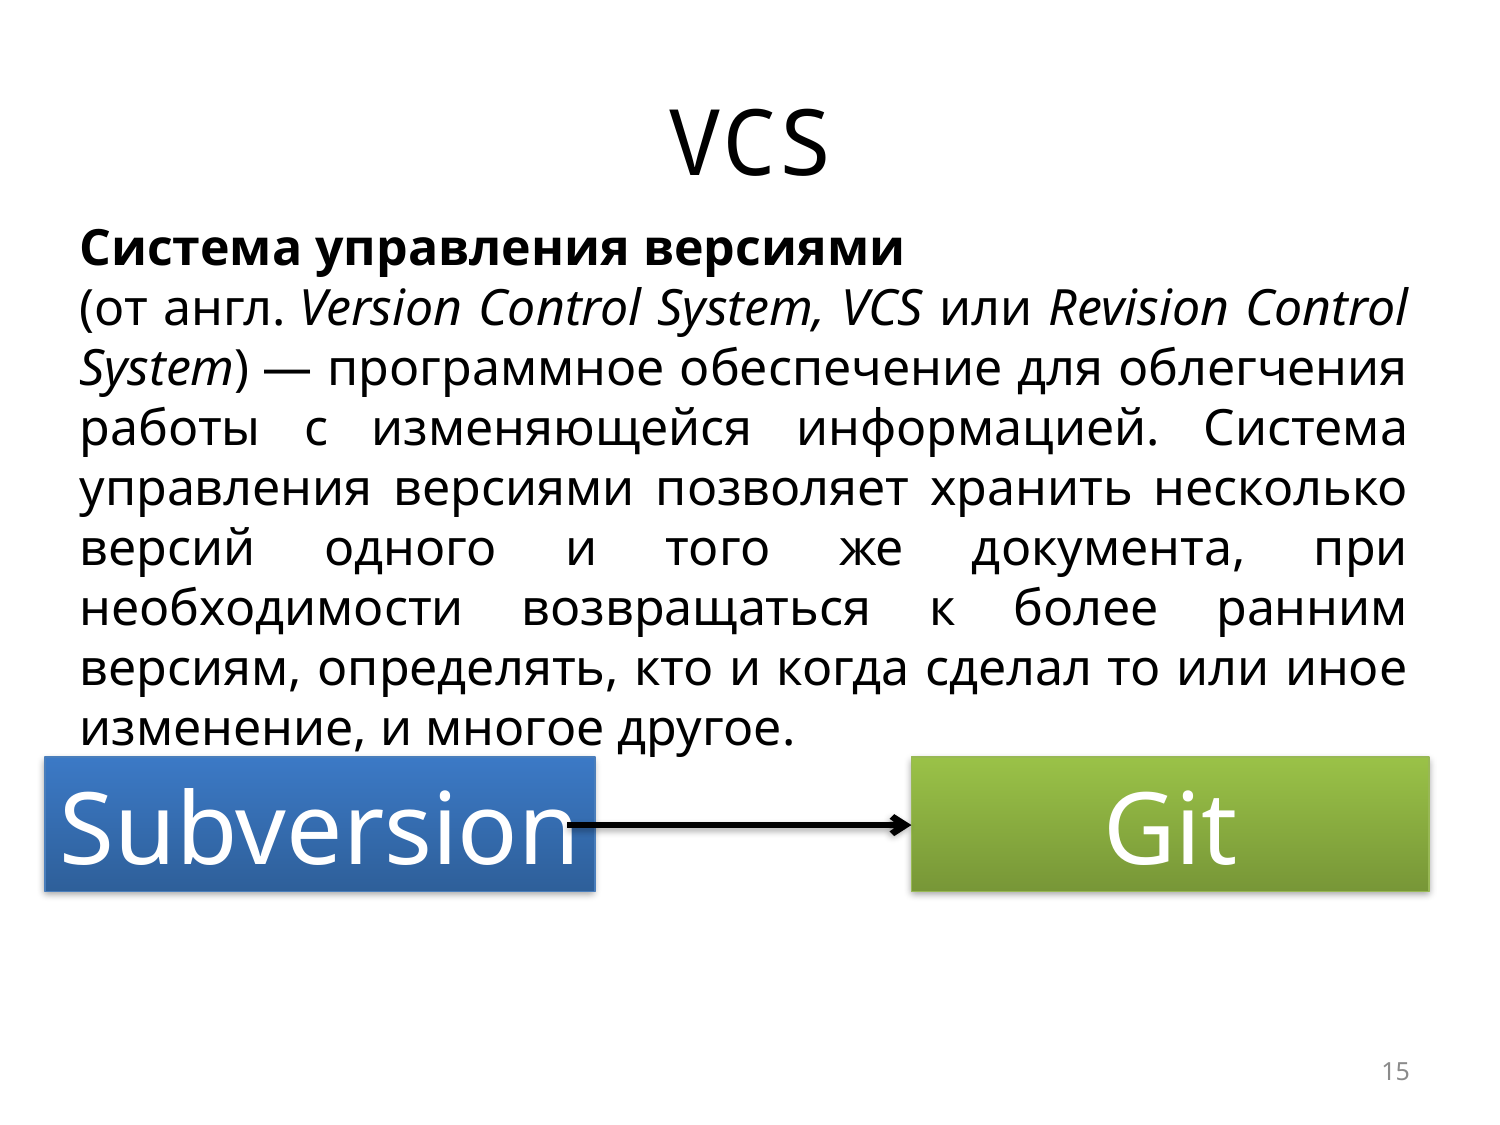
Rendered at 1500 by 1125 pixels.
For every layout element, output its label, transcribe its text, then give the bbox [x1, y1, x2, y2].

text_box Система управления версиями (от англ. Version Control System, VCS или Revision Control System) — программное обеспечение для облегчения работы с изменяющейся информацией. Система управления версиями позволяет хранить несколько версий одного и того же документа, при необходимости возвращаться к более ранним версиям, определять, кто и когда сделал то или иное изменение, и многое другое. [64, 208, 1424, 763]
title VCS [75, 45, 1425, 233]
slide_number 15 [1074, 1042, 1425, 1103]
text_box Git [911, 756, 1430, 892]
text_box Subversion [44, 756, 596, 892]
